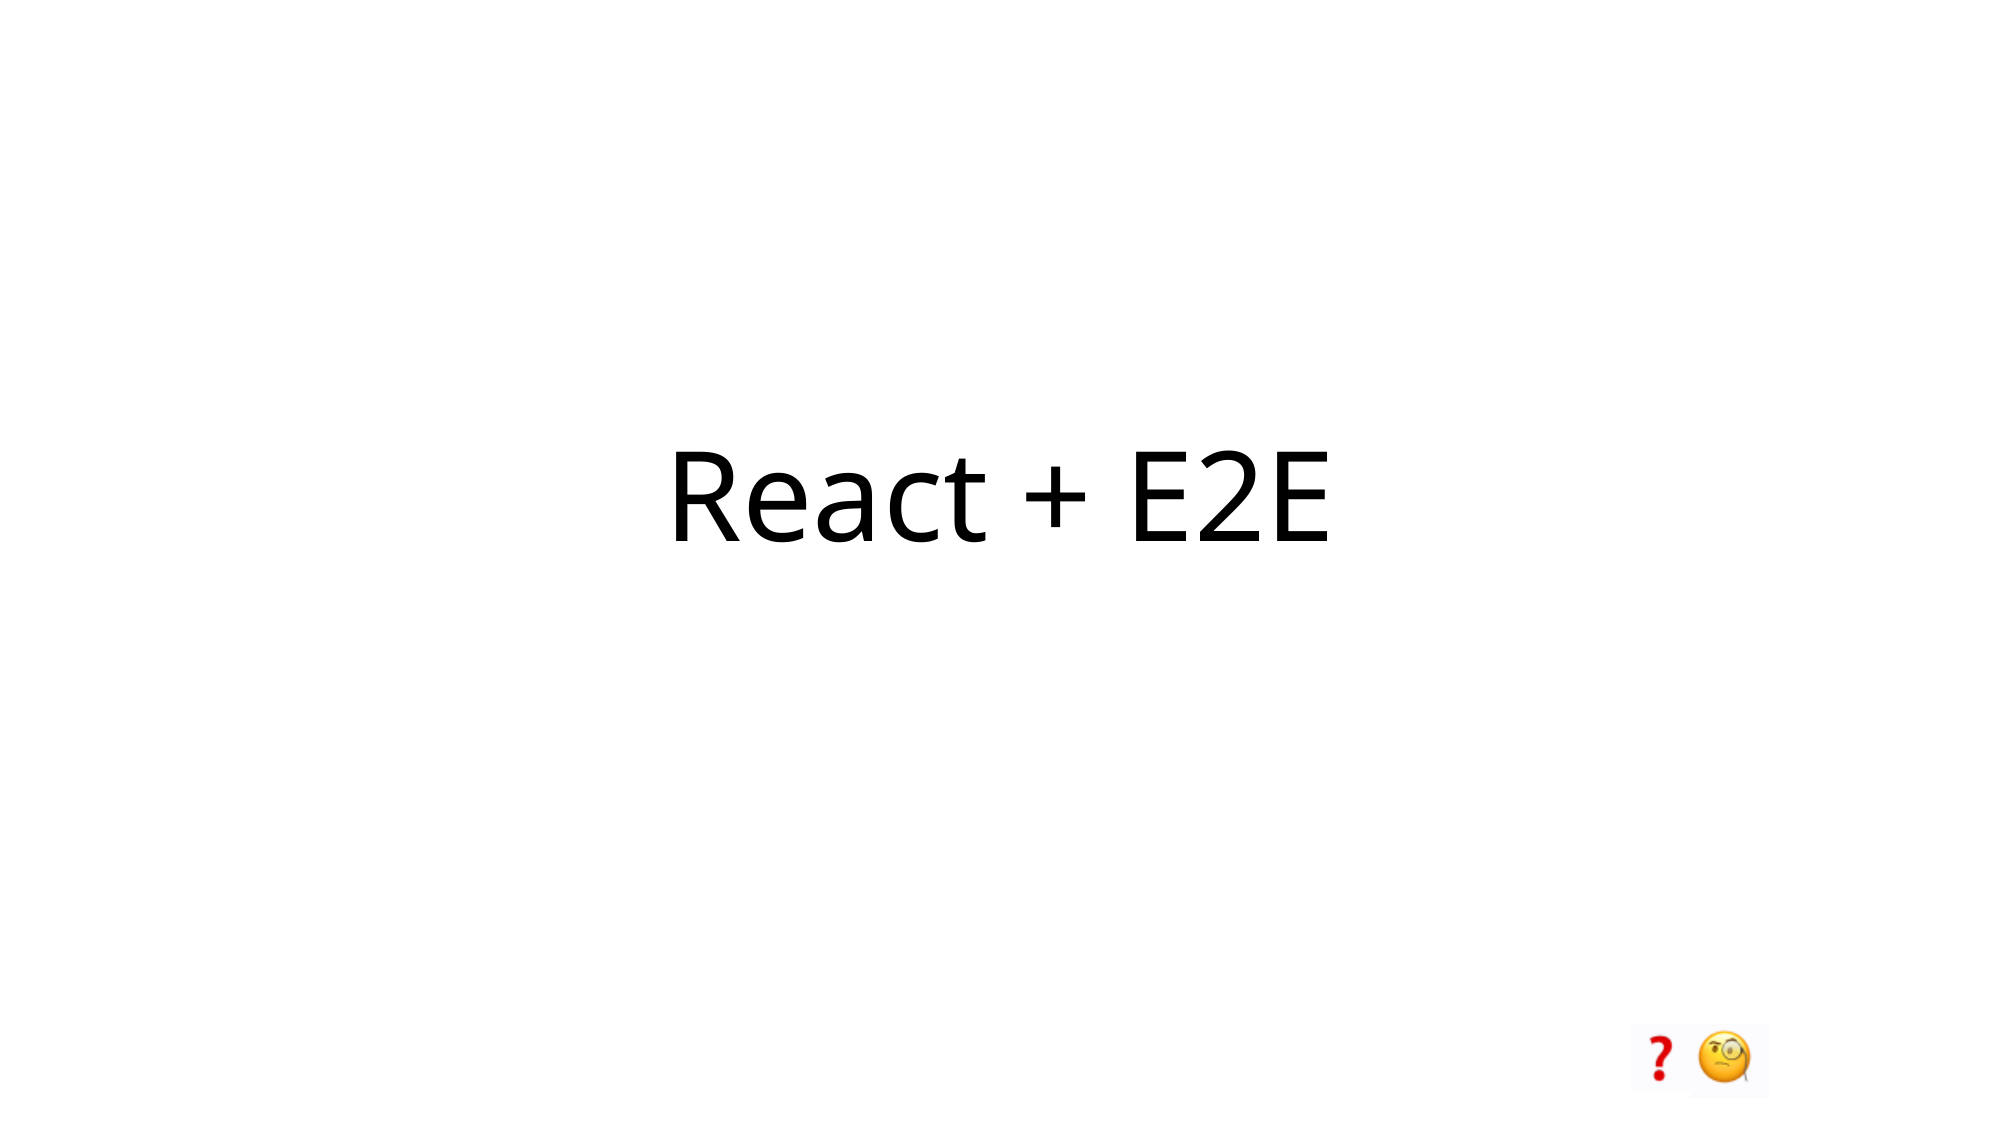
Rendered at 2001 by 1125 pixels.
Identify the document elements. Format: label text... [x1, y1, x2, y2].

picture [1631, 1024, 1769, 1098]
title React + E2E [249, 184, 1750, 576]
